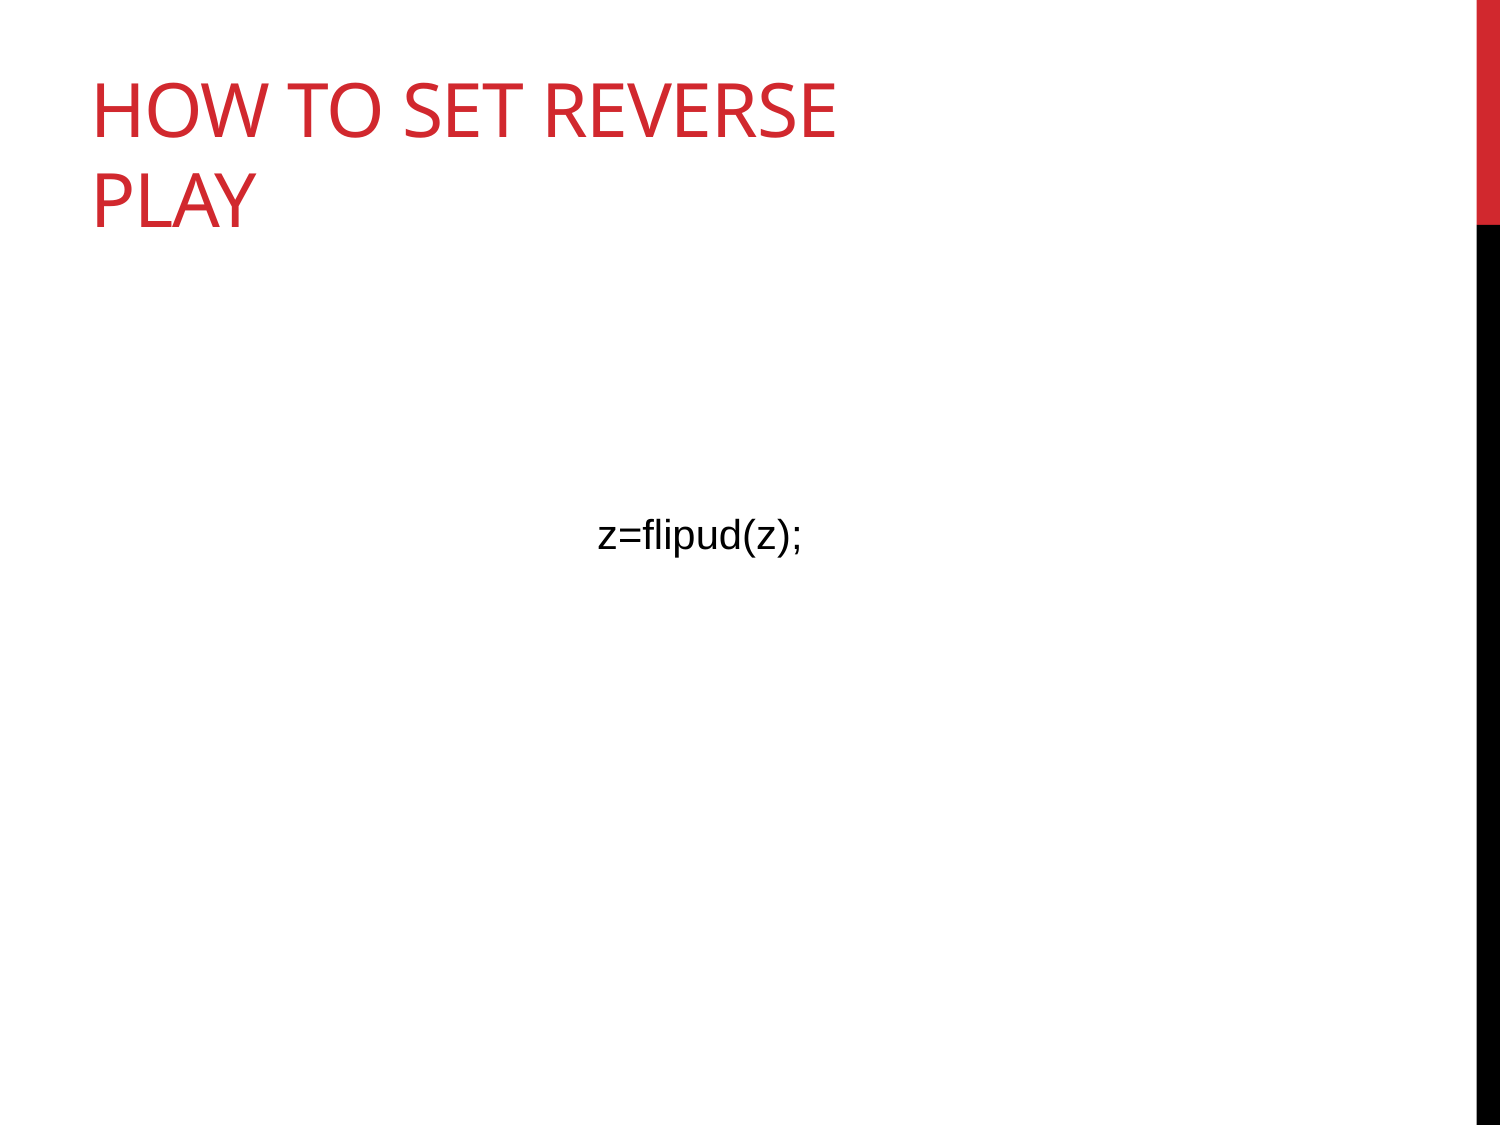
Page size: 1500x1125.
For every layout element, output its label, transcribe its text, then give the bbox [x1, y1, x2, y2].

list z=flipud(z); [75, 287, 1325, 1005]
title HOW to set REVERSE PLAY [75, 25, 1025, 250]
